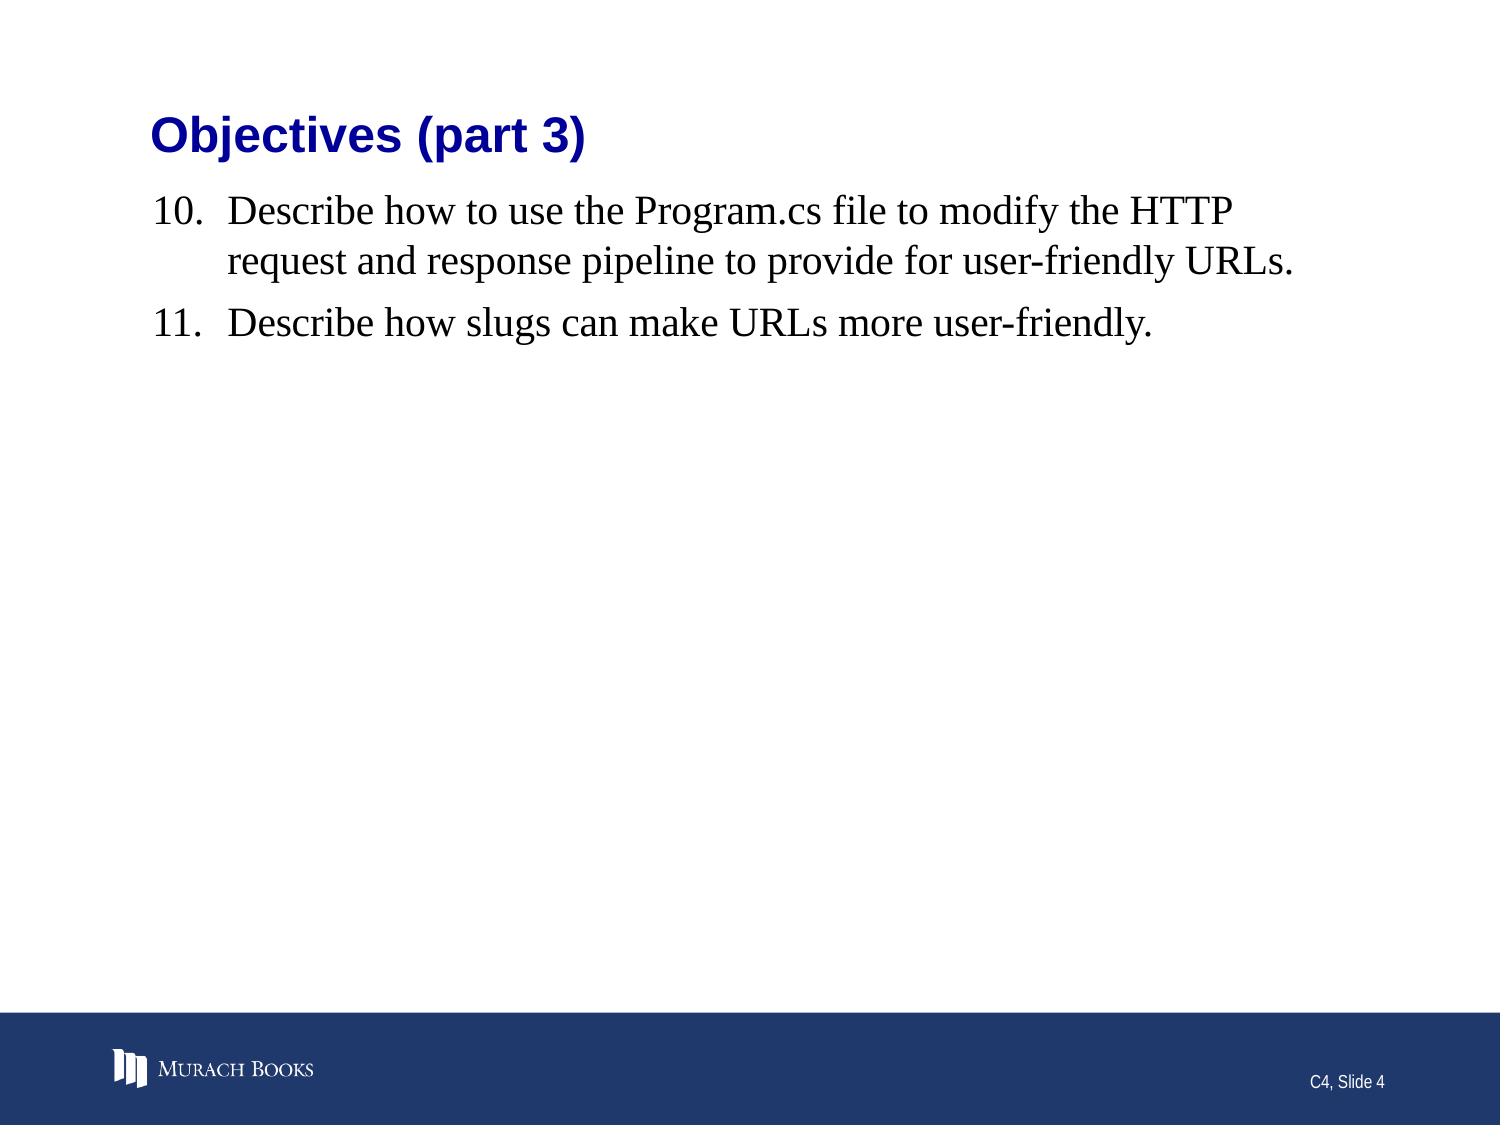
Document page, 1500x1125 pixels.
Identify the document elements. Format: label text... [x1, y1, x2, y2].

slide_number C4, Slide 4 [1087, 1025, 1400, 1100]
list Describe how to use the Program.cs file to modify the HTTP request and response pipeline to provide for user-friendly URLs. Describe how slugs can make URLs more user-friendly. [137, 174, 1375, 975]
footer [12, 1025, 463, 1100]
title Objectives (part 3) [150, 102, 1350, 164]
